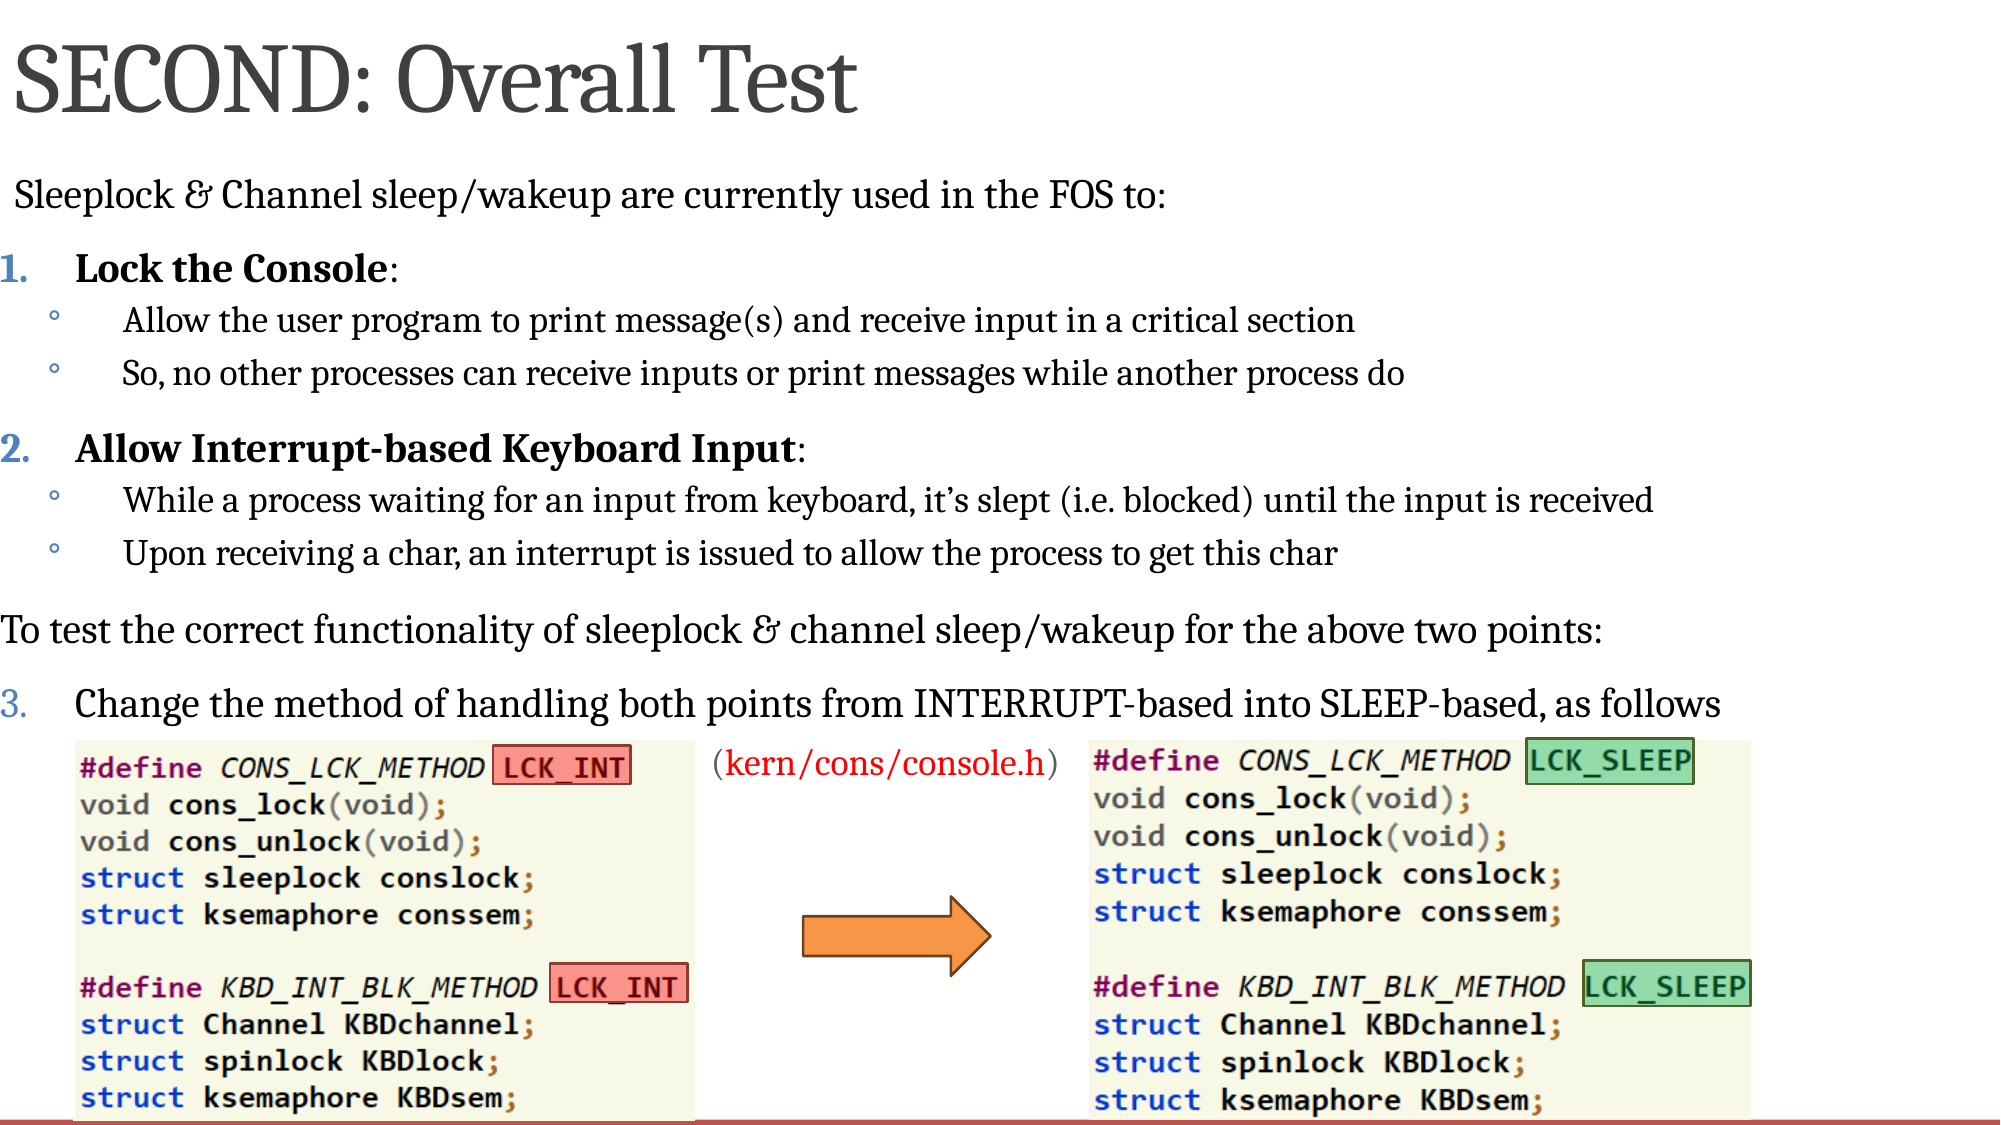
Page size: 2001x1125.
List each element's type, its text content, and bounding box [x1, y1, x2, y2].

list Sleeplock & Channel sleep/wakeup are currently used in the FOS to: Lock the Console: Allow the user program to print message(s) and receive input in a critical section So, no other processes can receive inputs or print messages while another process do Allow Interrupt-based Keyboard Input: While a process waiting for an input from keyboard, it’s slept (i.e. blocked) until the input is received Upon receiving a char, an interrupt is issued to allow the process to get this char To test the correct functionality of sleeplock & channel sleep/wakeup for the above two points: Change the method of handling both points from INTERRUPT-based into SLEEP-based, as follows [0, 164, 2000, 1121]
picture [73, 739, 696, 1122]
title SECOND: Overall Test [0, 1, 1650, 140]
picture [1089, 739, 1752, 1121]
text_box [801, 895, 992, 978]
text_box (kern/cons/console.h) [696, 731, 1104, 791]
